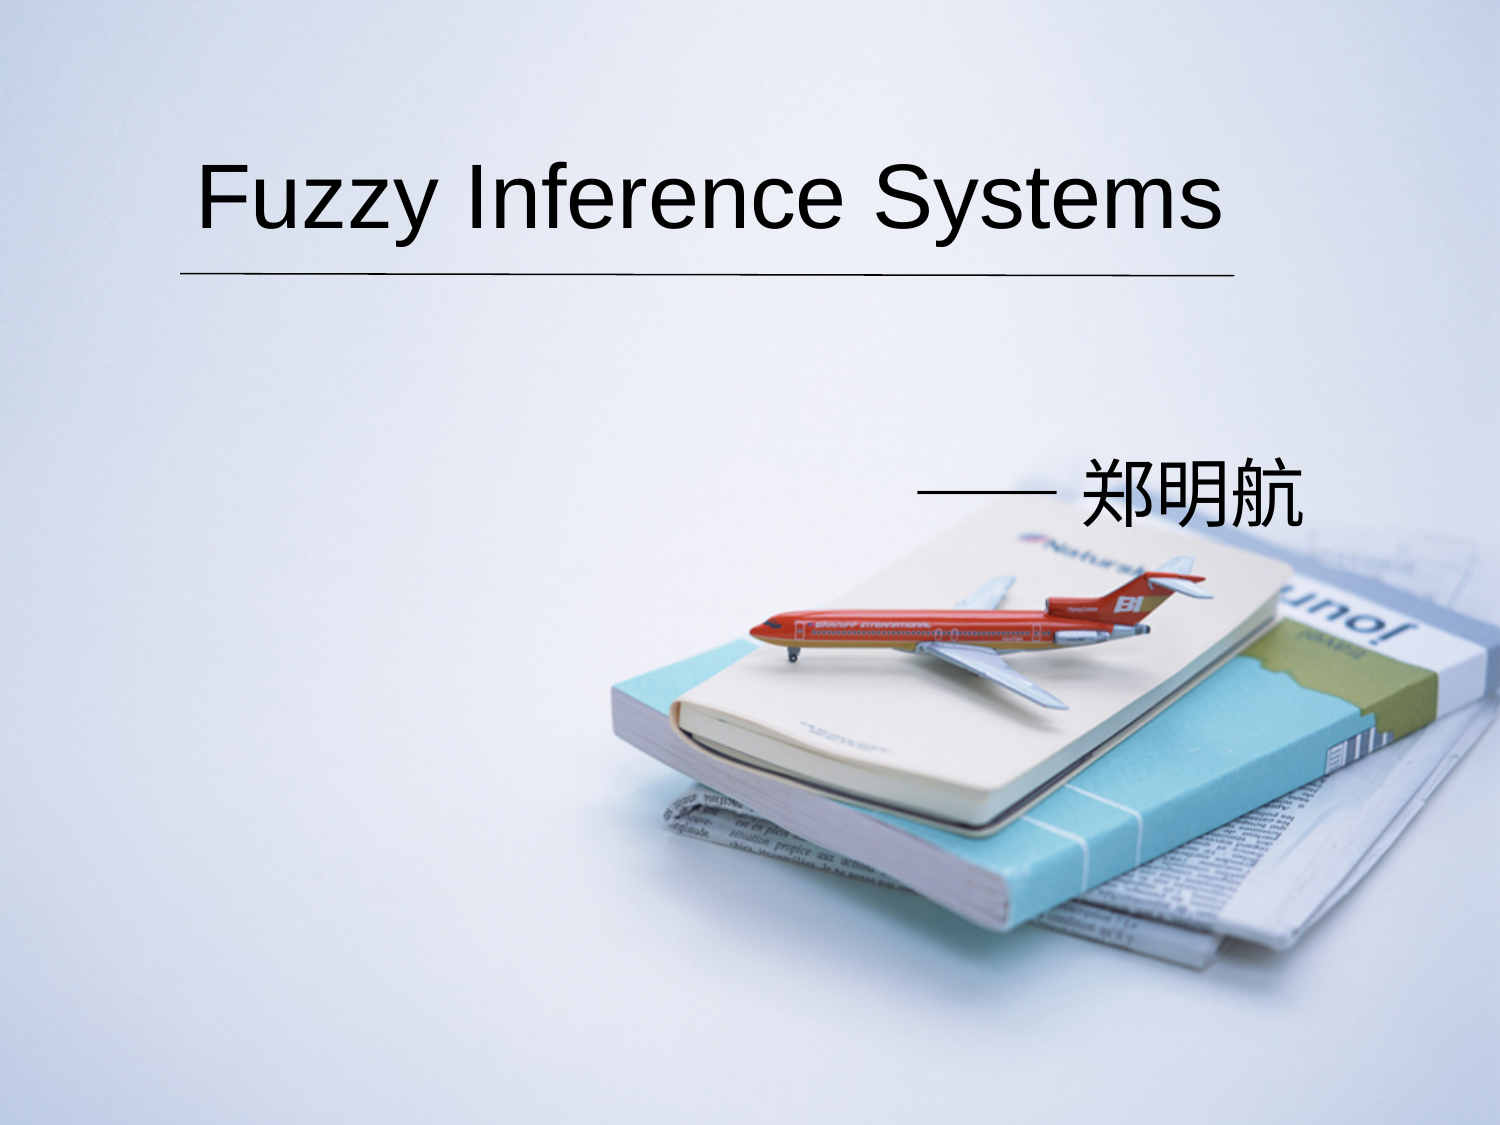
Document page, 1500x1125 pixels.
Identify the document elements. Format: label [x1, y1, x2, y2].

text_box [179, 129, 1321, 483]
picture [0, 0, 1500, 1125]
